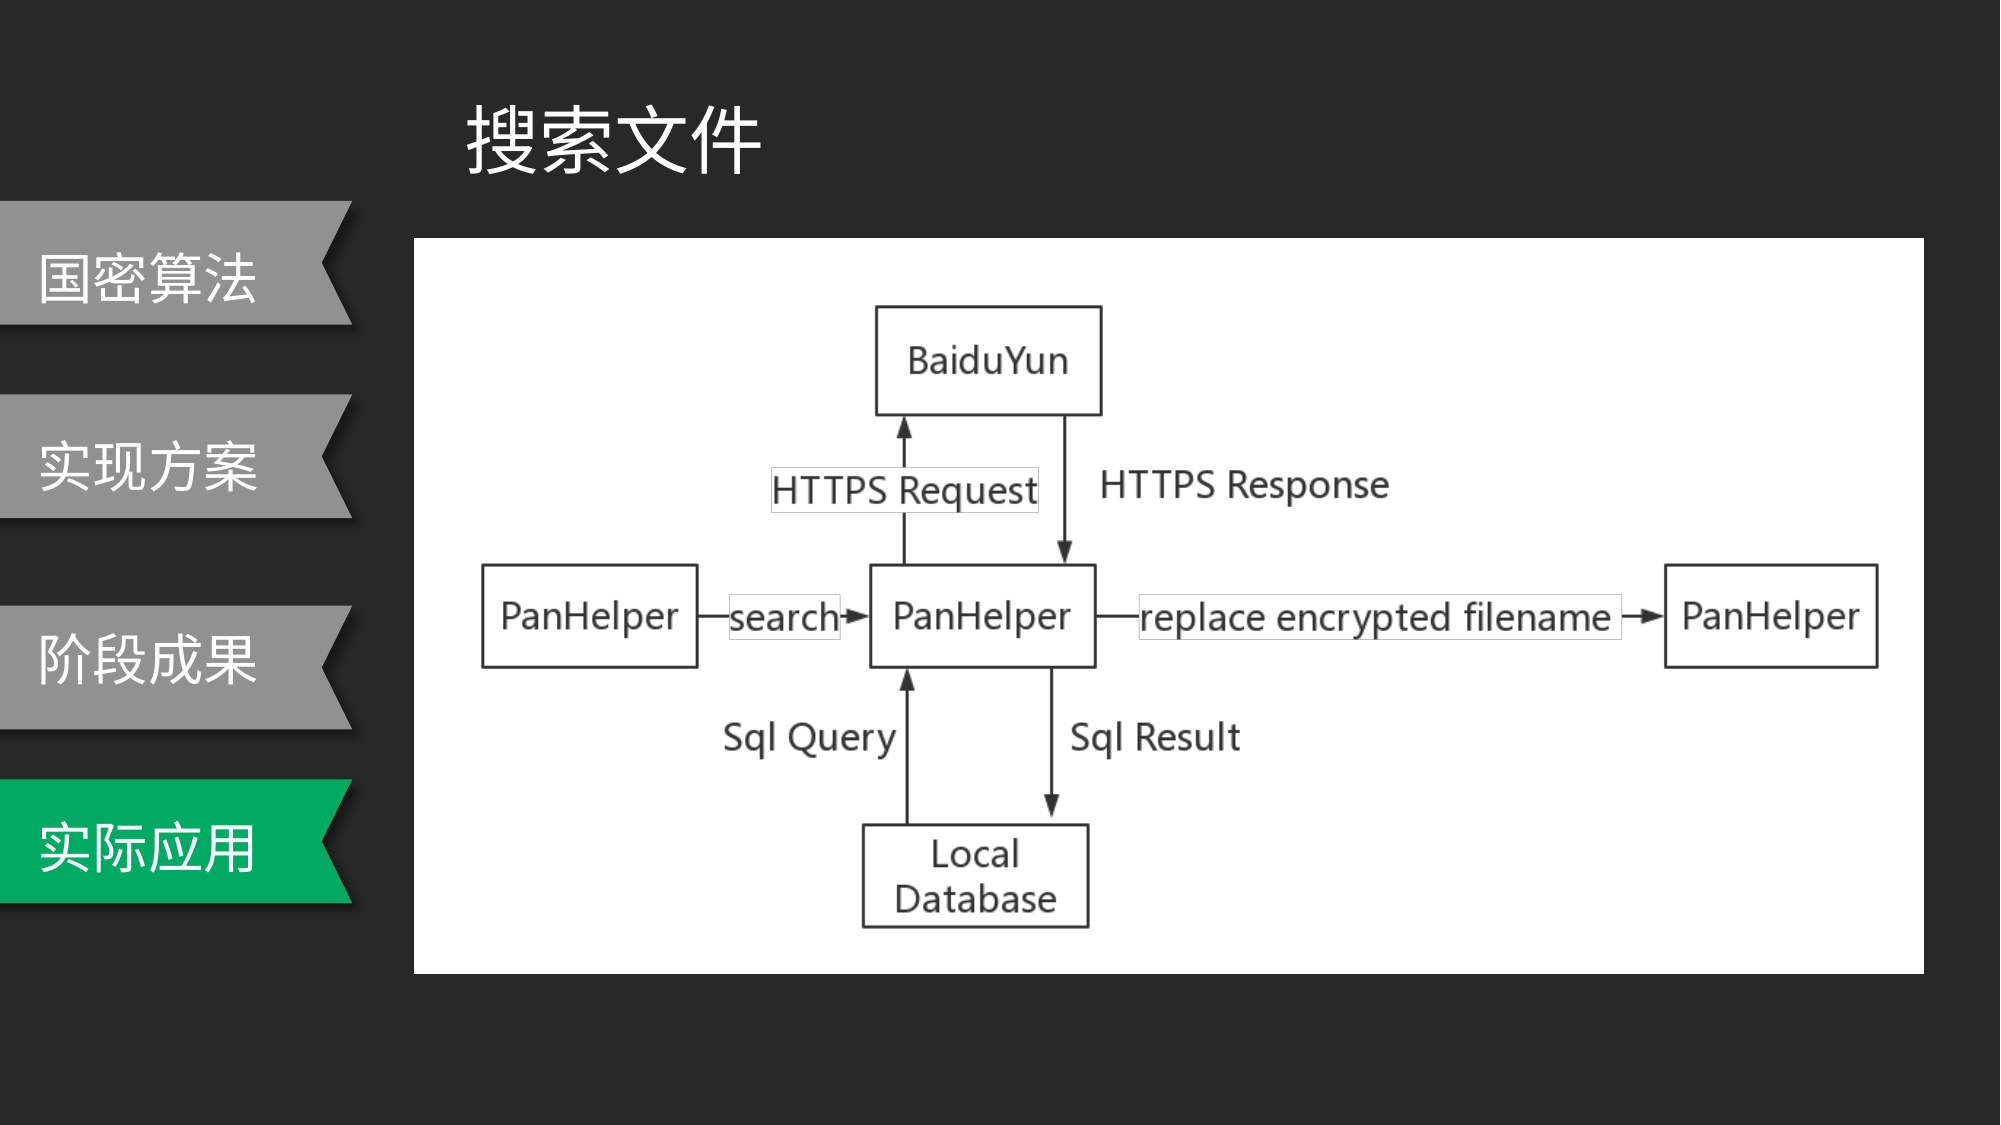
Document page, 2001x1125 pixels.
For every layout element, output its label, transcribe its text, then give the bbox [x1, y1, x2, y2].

text_box 国密算法 [22, 229, 275, 318]
text_box [0, 778, 354, 904]
text_box [0, 200, 354, 326]
text_box 实现方案 [22, 417, 275, 506]
text_box [0, 393, 354, 519]
picture [413, 237, 1924, 974]
text_box [0, 605, 354, 730]
text_box 实际应用 [22, 799, 275, 888]
text_box 阶段成果 [22, 610, 275, 699]
text_box 搜索文件 [449, 96, 2001, 314]
